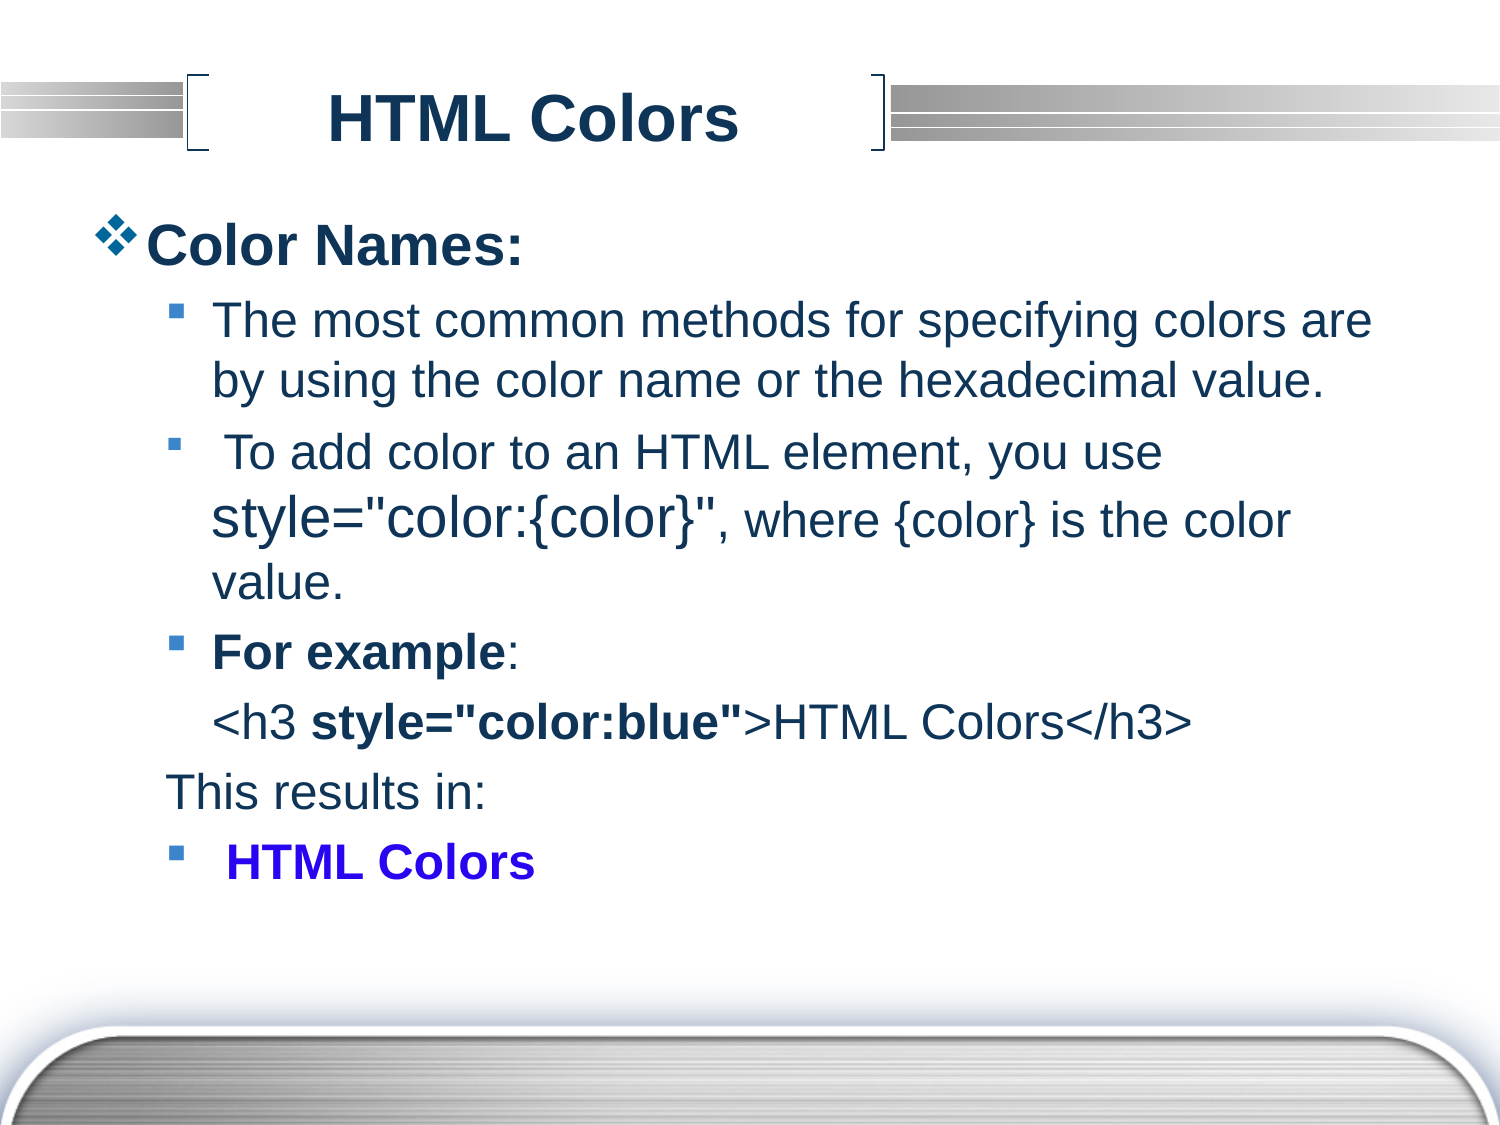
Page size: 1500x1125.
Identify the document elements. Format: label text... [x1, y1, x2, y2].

title HTML Colors [196, 74, 872, 156]
picture [0, 0, 1500, 1125]
list Color Names: The most common methods for specifying colors are by using the color name or the hexadecimal value. To add color to an HTML element, you use style="color:{color}", where {color} is the color value. For example: <h3 style="color:blue">HTML Colors</h3> This results in: HTML Colors [74, 199, 1426, 1038]
